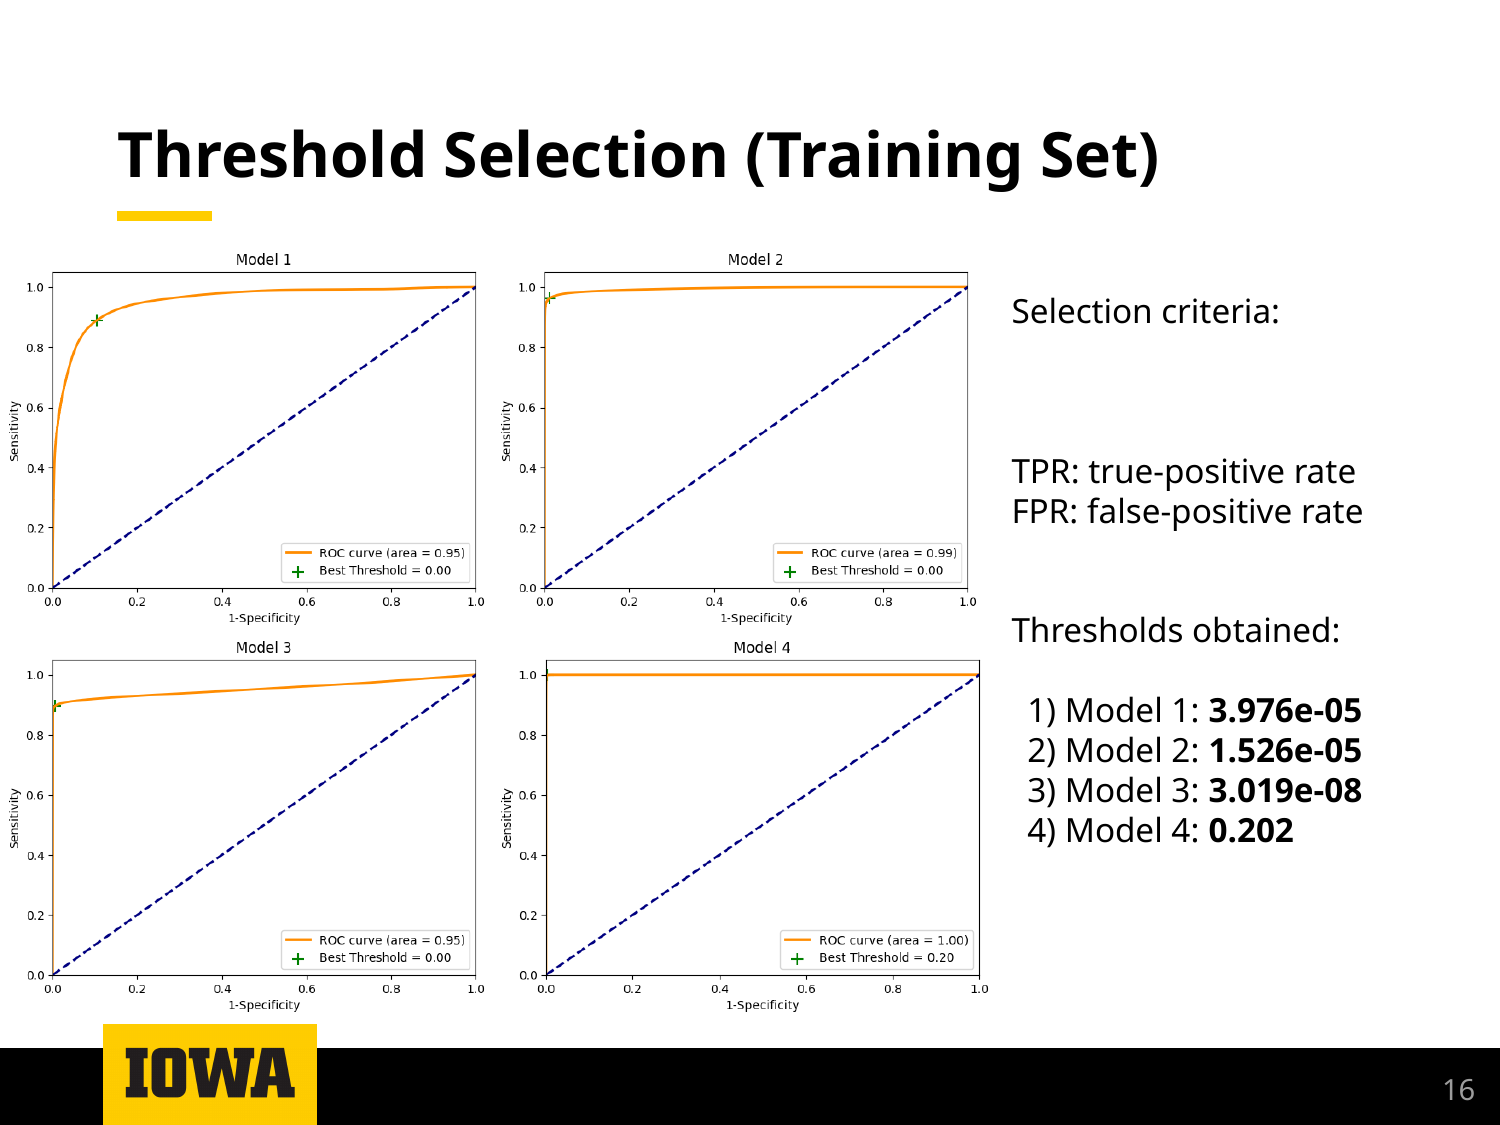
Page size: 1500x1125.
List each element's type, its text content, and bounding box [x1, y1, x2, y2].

slide_number 16 [1423, 1061, 1491, 1122]
title Threshold Selection (Training Set) [117, 86, 1383, 229]
picture [103, 1024, 317, 1125]
picture [0, 244, 997, 1020]
